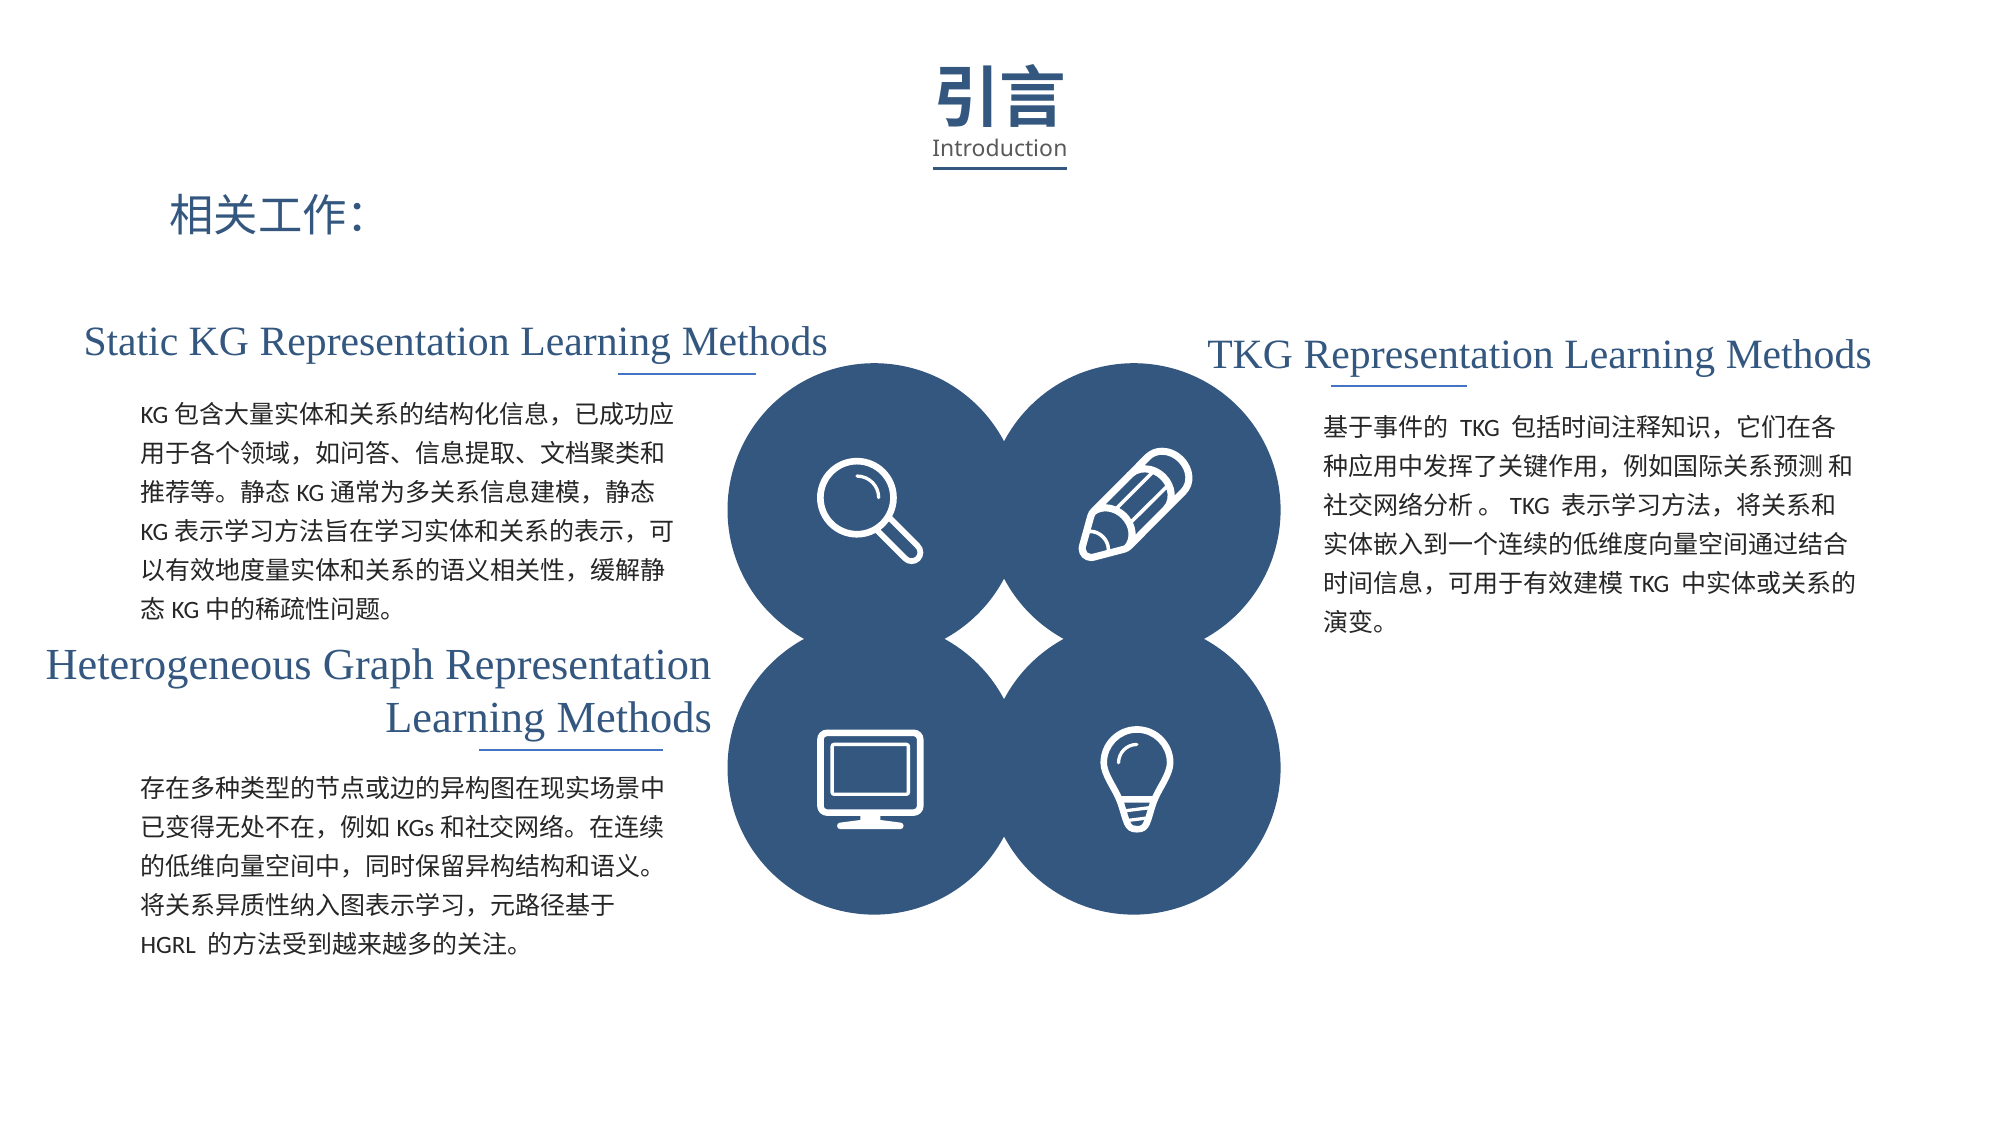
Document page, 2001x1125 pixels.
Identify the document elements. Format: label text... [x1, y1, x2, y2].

text_box [986, 620, 1282, 916]
text_box TKG Representation Learning Methods [1192, 319, 1942, 385]
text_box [817, 729, 924, 830]
text_box [726, 620, 1004, 916]
text_box KG包含大量实体和关系的结构化信息，已成功应用于各个领域，如问答、信息提取、文档聚类和推荐等。静态KG通常为多关系信息建模，静态KG表示学习方法旨在学习实体和关系的表示，可以有效地度量实体和关系的语义相关性，缓解静态KG中的稀疏性问题。 [125, 382, 700, 627]
text_box Static KG Representation Learning Methods [41, 306, 844, 372]
text_box [986, 362, 1282, 639]
text_box 基于事件的 TKG 包括时间注释知识，它们在各种应用中发挥了关键作用，例如国际关系预测 和社交网络分析 。TKG 表示学习方法，将关系和实体嵌入到一个连续的低维度向量空间通过结合时间信息，可用于有效建模TKG 中实体或关系的演变。 [1308, 395, 1875, 644]
text_box Introduction [917, 125, 1083, 169]
text_box 引言 [918, 47, 1082, 125]
text_box [1078, 447, 1193, 562]
text_box Heterogeneous Graph Representation Learning Methods [0, 627, 728, 749]
text_box 相关工作： [125, 179, 407, 248]
text_box [726, 362, 1004, 639]
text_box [1100, 726, 1174, 833]
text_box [817, 457, 924, 565]
text_box 存在多种类型的节点或边的异构图在现实场景中已变得无处不在，例如KGs和社交网络。在连续的低维向量空间中，同时保留异构结构和语义。将关系异质性纳入图表示学习，元路径基于HGRL 的方法受到越来越多的关注。 [125, 756, 687, 1022]
